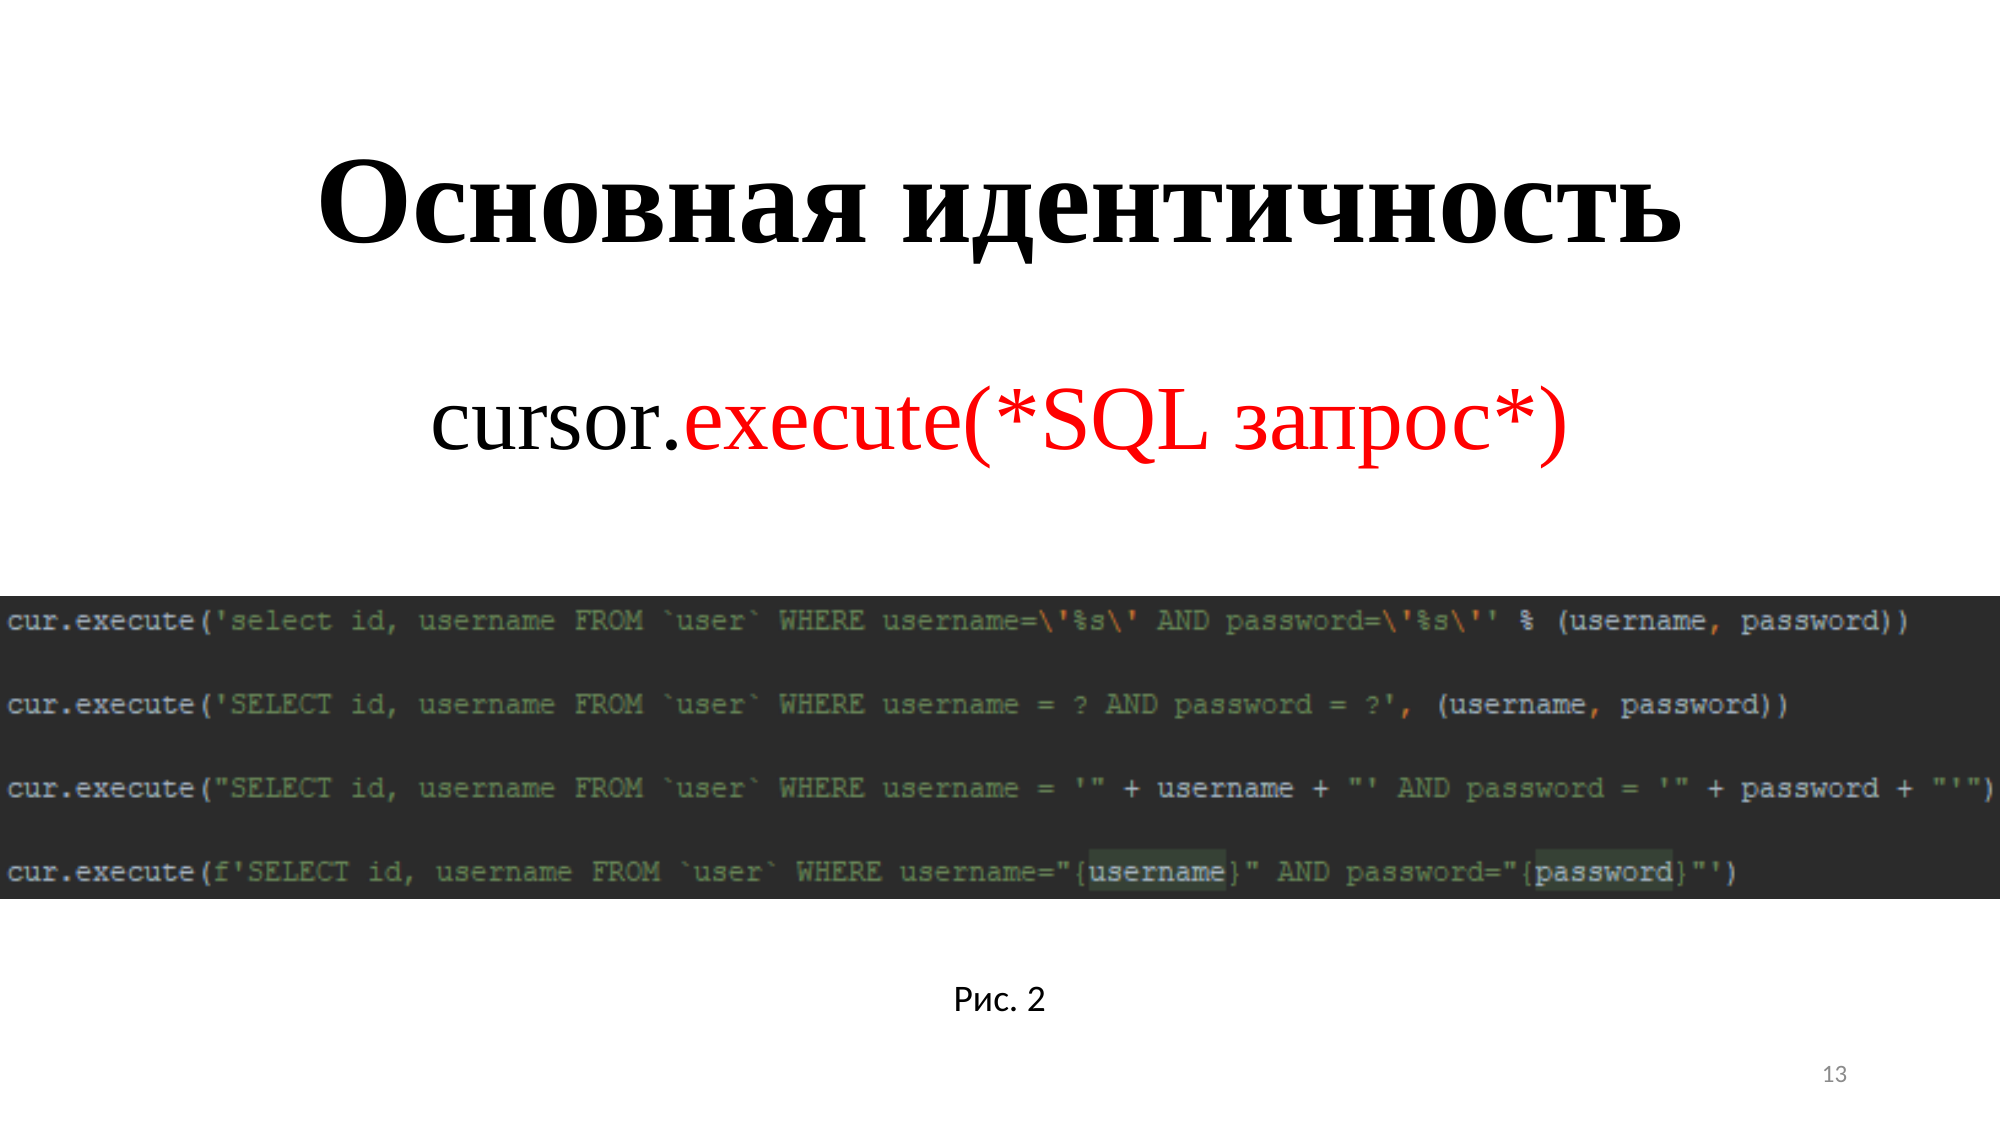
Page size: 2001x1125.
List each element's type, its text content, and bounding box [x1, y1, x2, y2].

title cursor.execute(*SQL запрос*) [137, 310, 1863, 529]
text_box Рис. 2 [938, 966, 1061, 1027]
slide_number 13 [1412, 1042, 1863, 1103]
picture [0, 596, 2000, 899]
text_box Основная идентичность [172, 110, 1828, 275]
